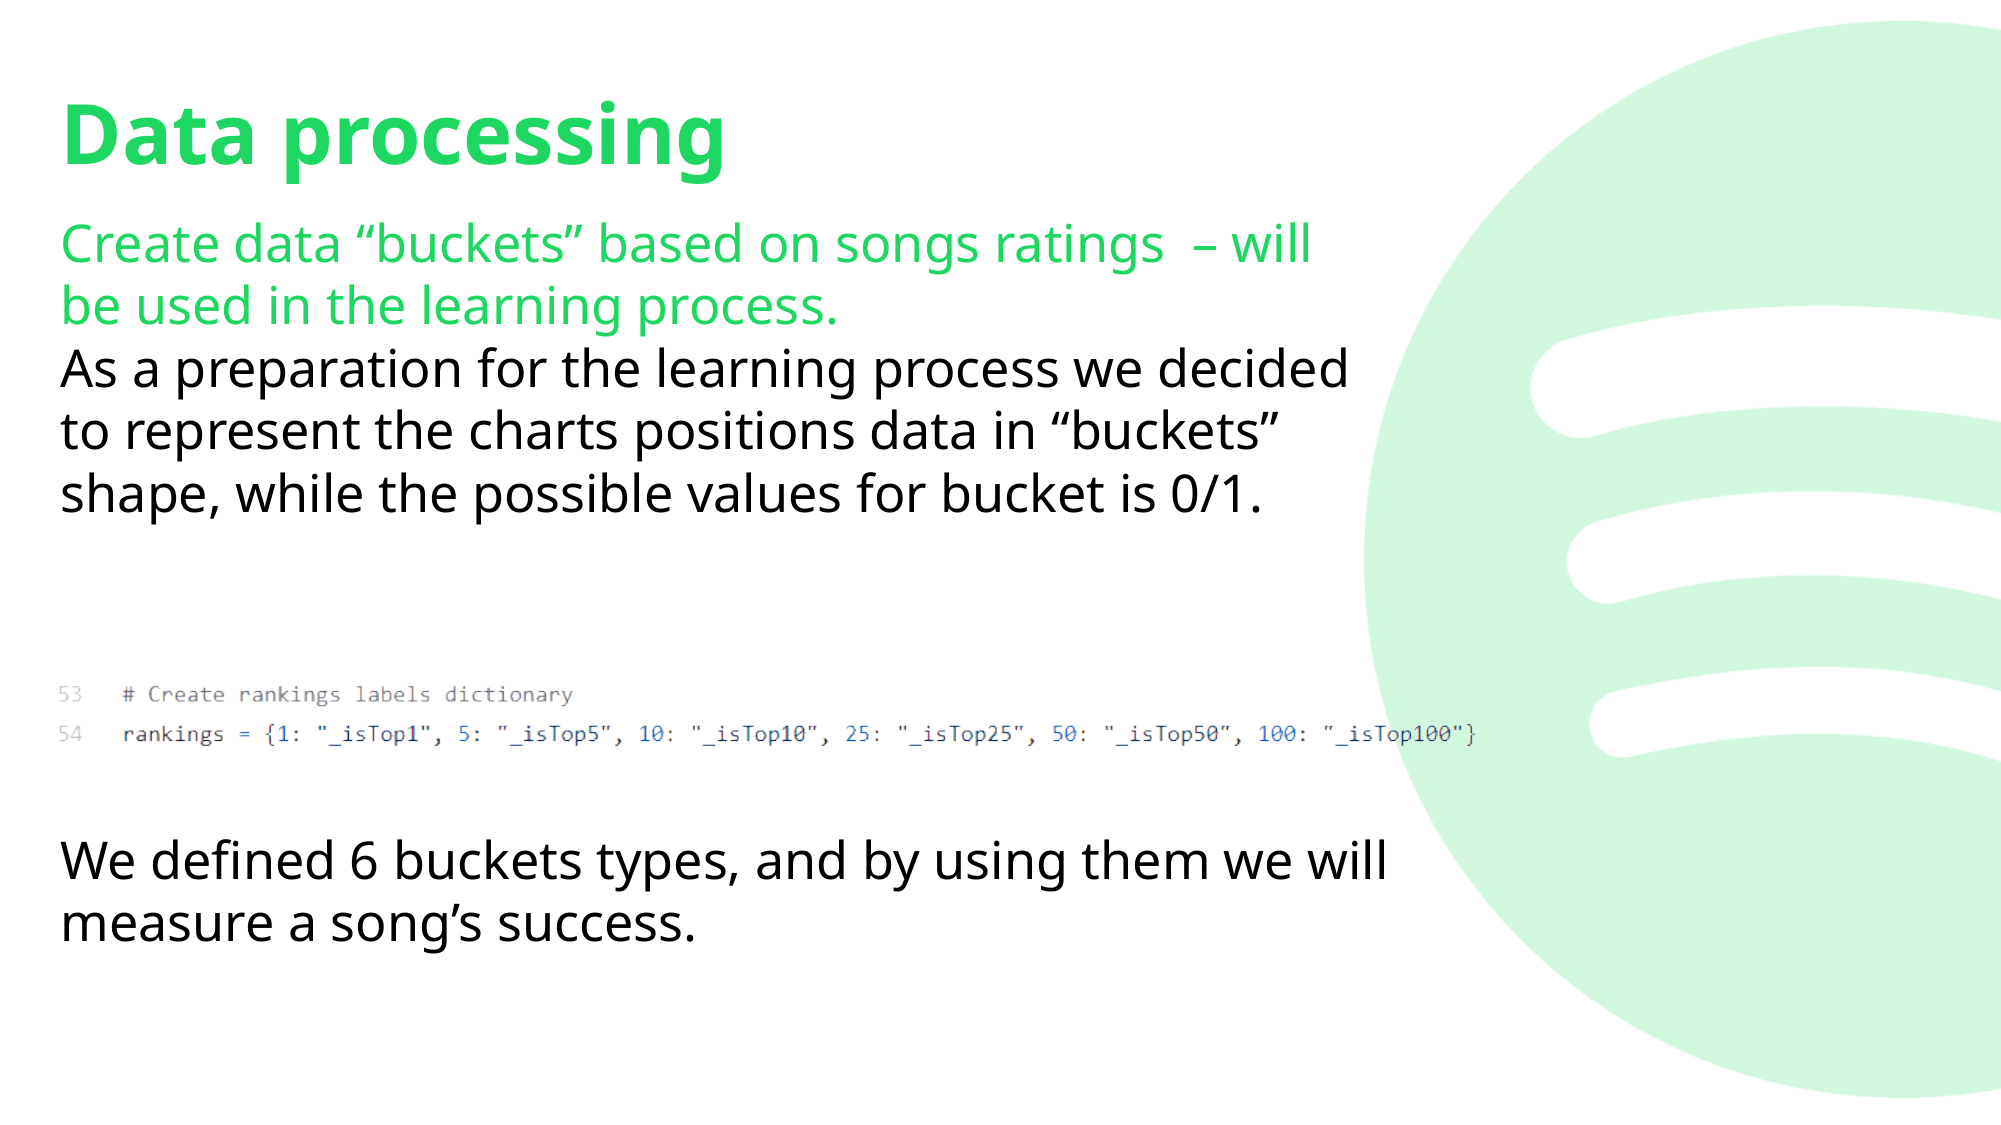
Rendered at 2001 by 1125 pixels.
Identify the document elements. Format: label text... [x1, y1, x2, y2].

text_box Data processing [45, 73, 1540, 189]
text_box Create data “buckets” based on songs ratings – will be used in the learning process. As a preparation for the learning process we decided to represent the charts positions data in “buckets” shape, while the possible values for bucket is 0/1. [45, 202, 1394, 593]
text_box We defined 6 buckets types, and by using them we will measure a song’s success. [45, 819, 1612, 1022]
picture [29, 672, 1507, 759]
